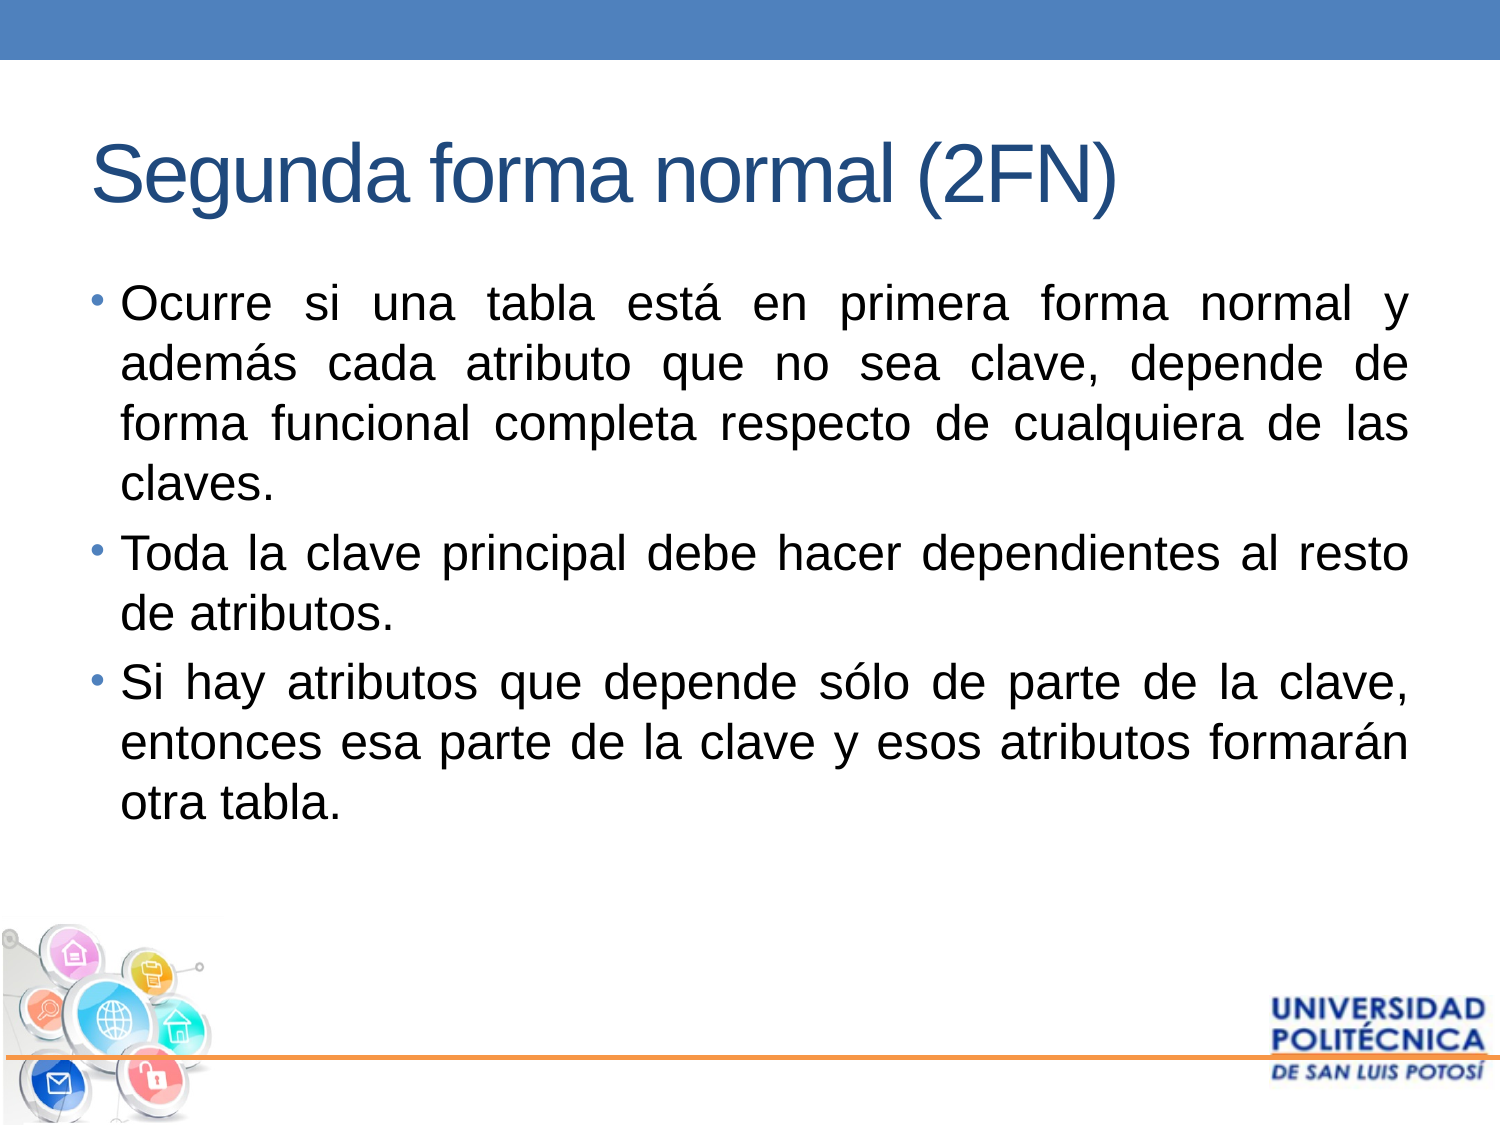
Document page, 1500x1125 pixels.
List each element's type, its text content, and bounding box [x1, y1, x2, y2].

picture [1269, 1060, 1495, 1091]
list Ocurre si una tabla está en primera forma normal y además cada atributo que no sea clave, depende de forma funcional completa respecto de cualquiera de las claves. Toda la clave principal debe hacer dependientes al resto de atributos. Si hay atributos que depende sólo de parte de la clave, entonces esa parte de la clave y esos atributos formarán otra tabla. [75, 262, 1425, 1063]
picture [2, 916, 224, 1125]
picture [1425, 995, 1495, 1055]
title Segunda forma normal (2FN) [75, 87, 1425, 250]
